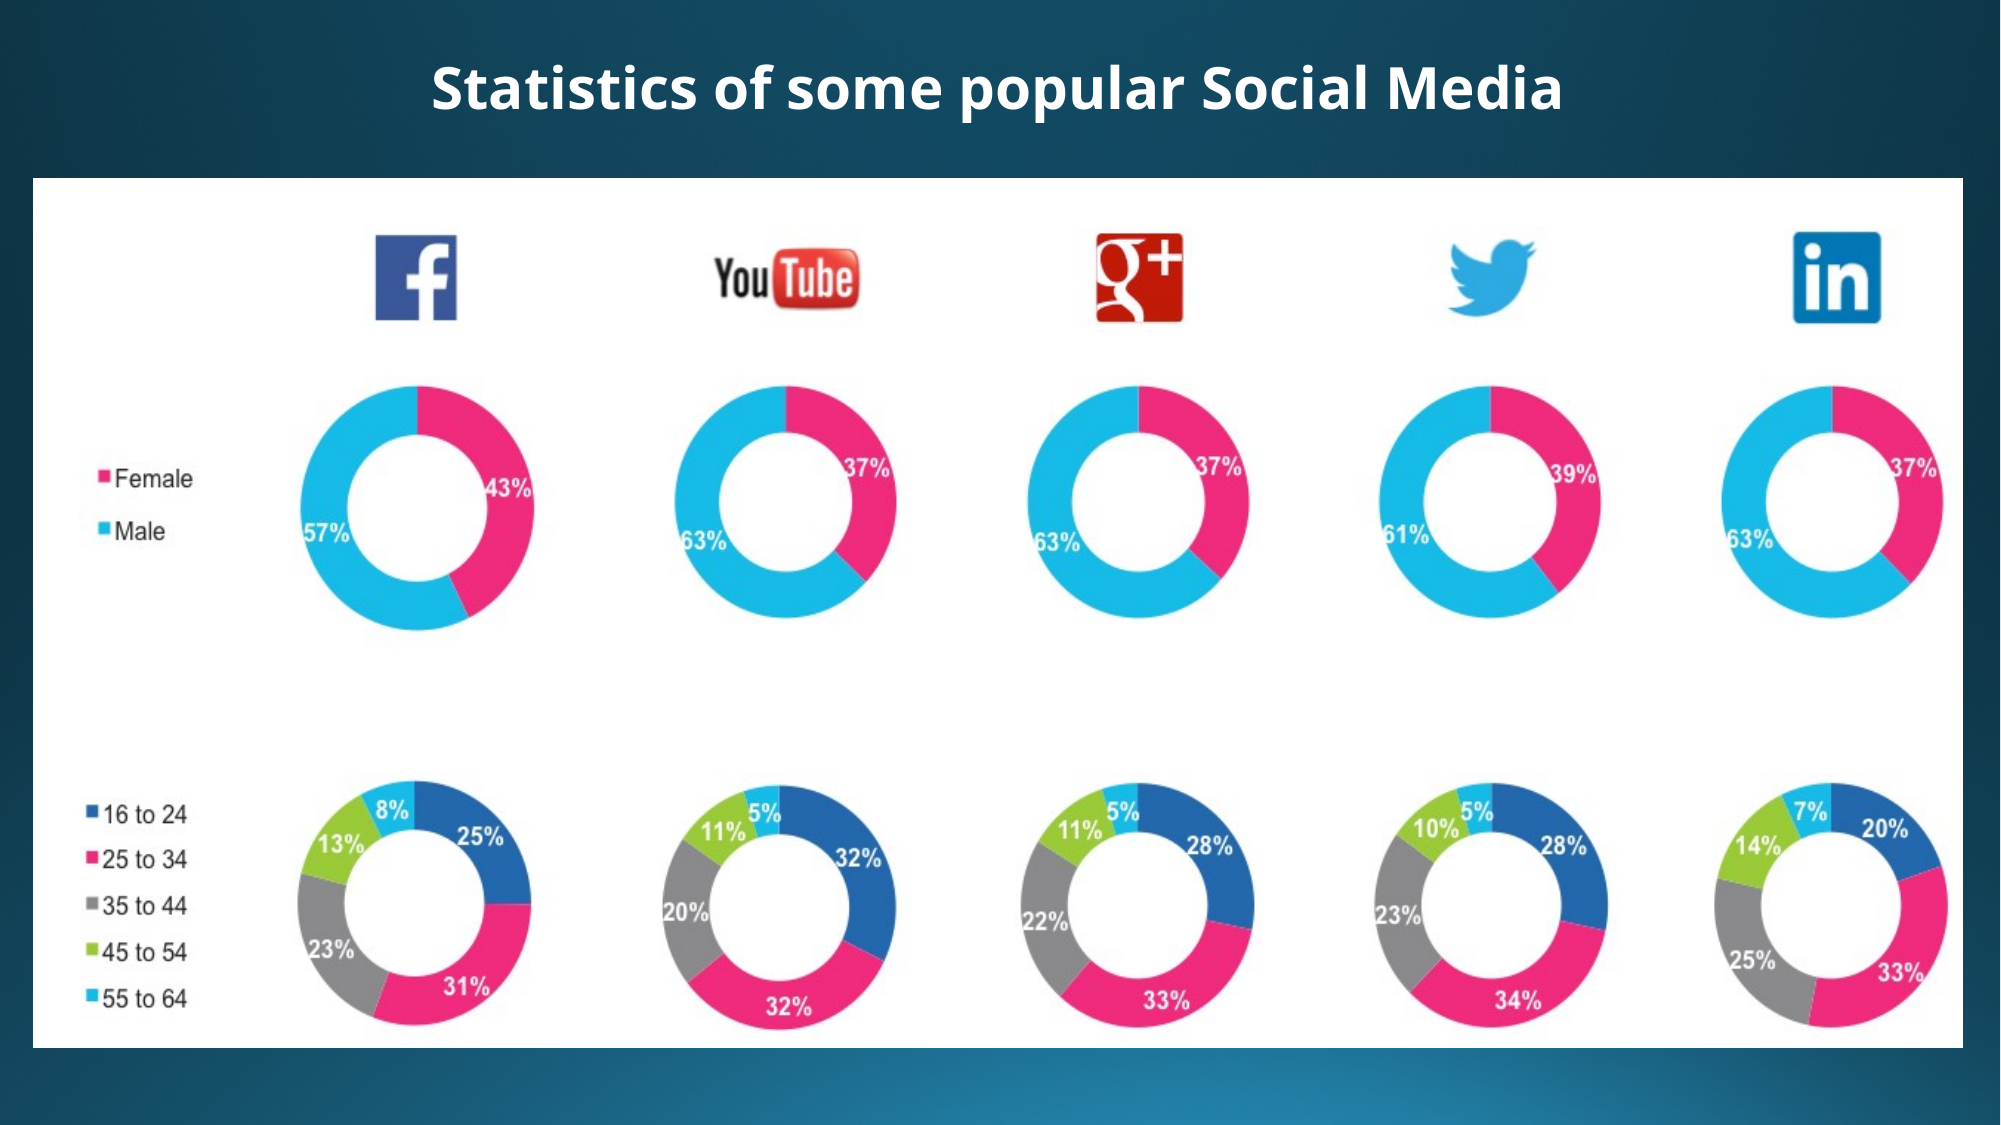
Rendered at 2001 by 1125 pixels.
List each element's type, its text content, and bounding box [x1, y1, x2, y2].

picture [0, 0, 2001, 1125]
text_box Statistics of some popular Social Media [33, 43, 1963, 129]
